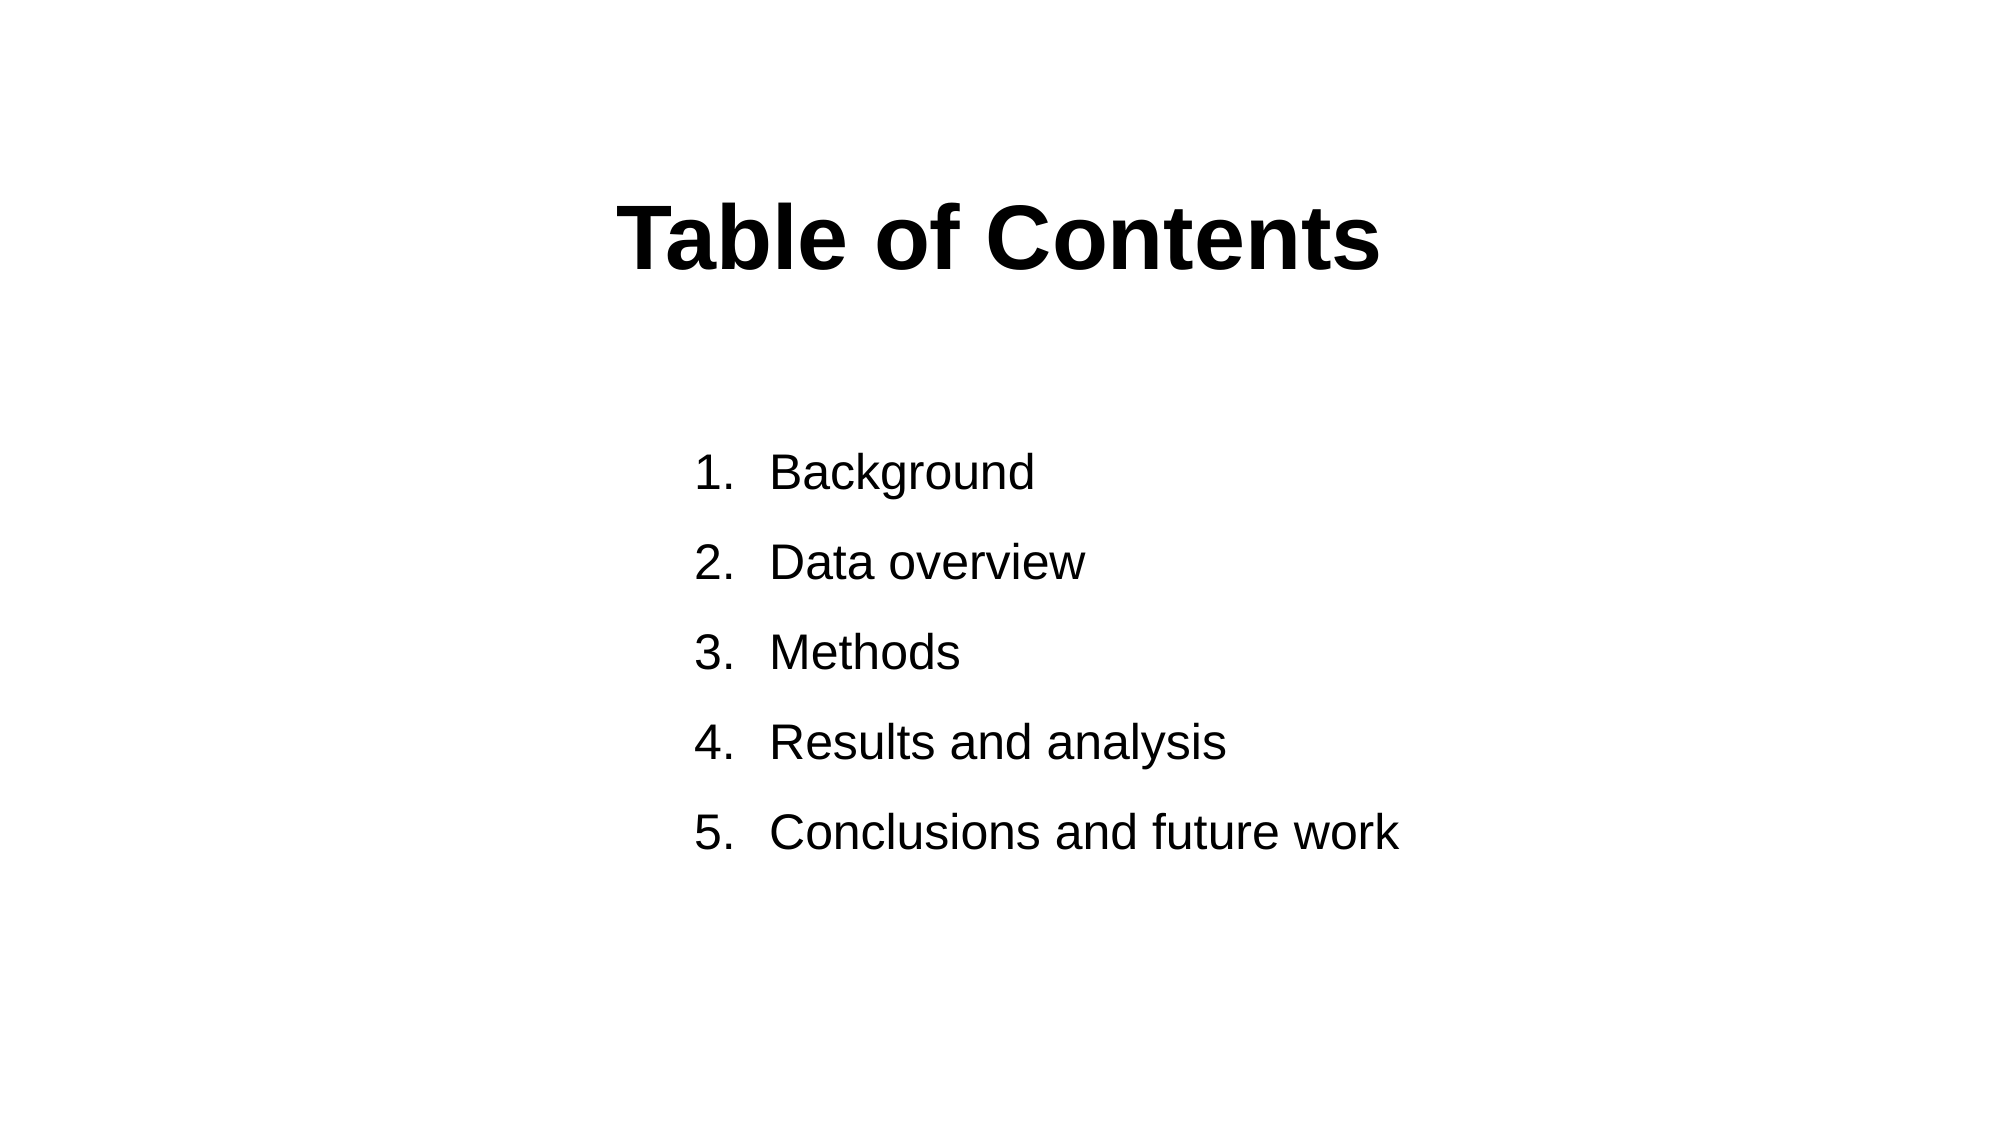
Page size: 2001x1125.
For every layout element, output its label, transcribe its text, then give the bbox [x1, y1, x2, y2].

text_box Background Data overview Methods Results and analysis Conclusions and future work [679, 402, 1415, 868]
text_box Table of Contents [601, 170, 1399, 296]
